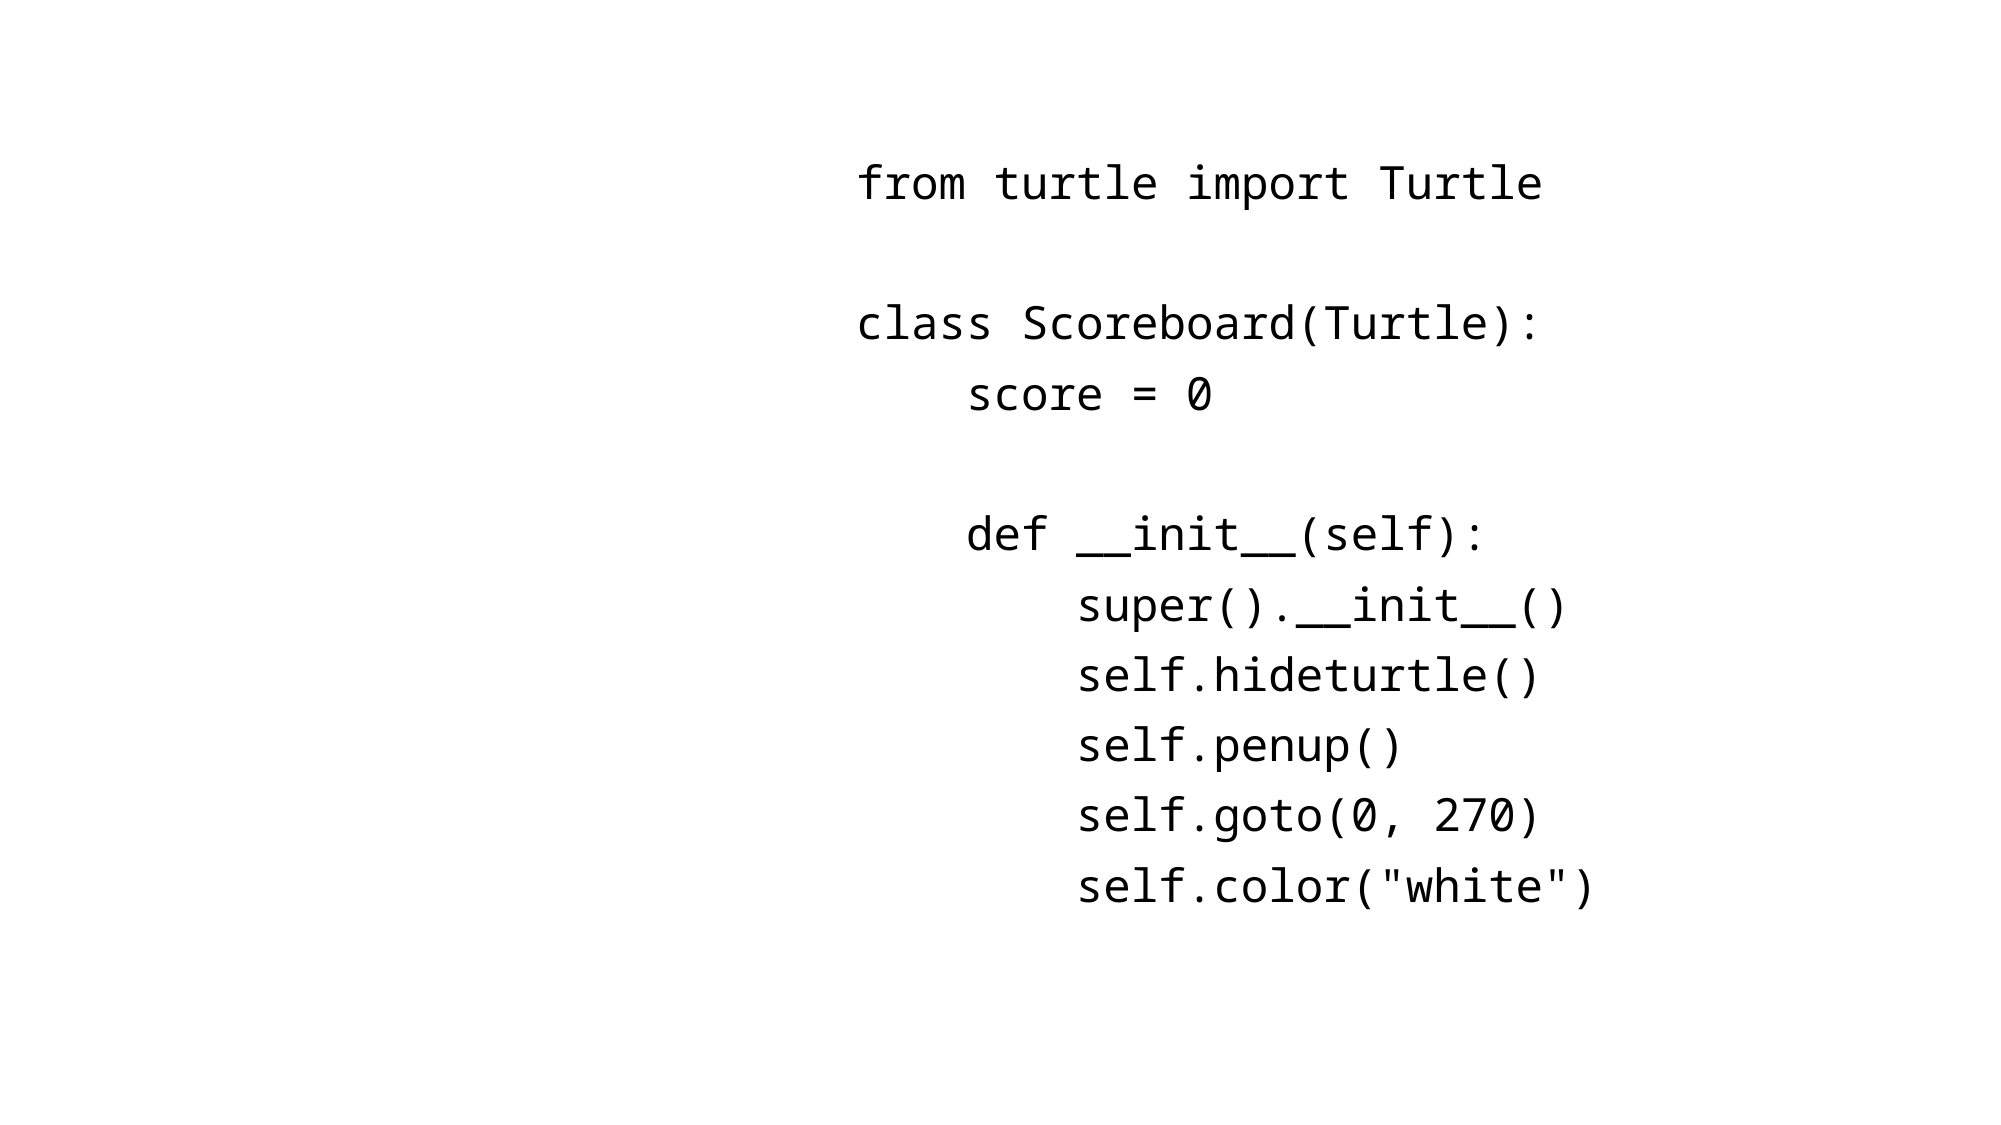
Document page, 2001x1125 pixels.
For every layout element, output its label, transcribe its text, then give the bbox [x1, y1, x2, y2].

list from turtle import Turtle class Scoreboard(Turtle): score = 0 def __init__(self): super().__init__() self.hideturtle() self.penup() self.goto(0, 270) self.color("white") [840, 90, 1862, 982]
